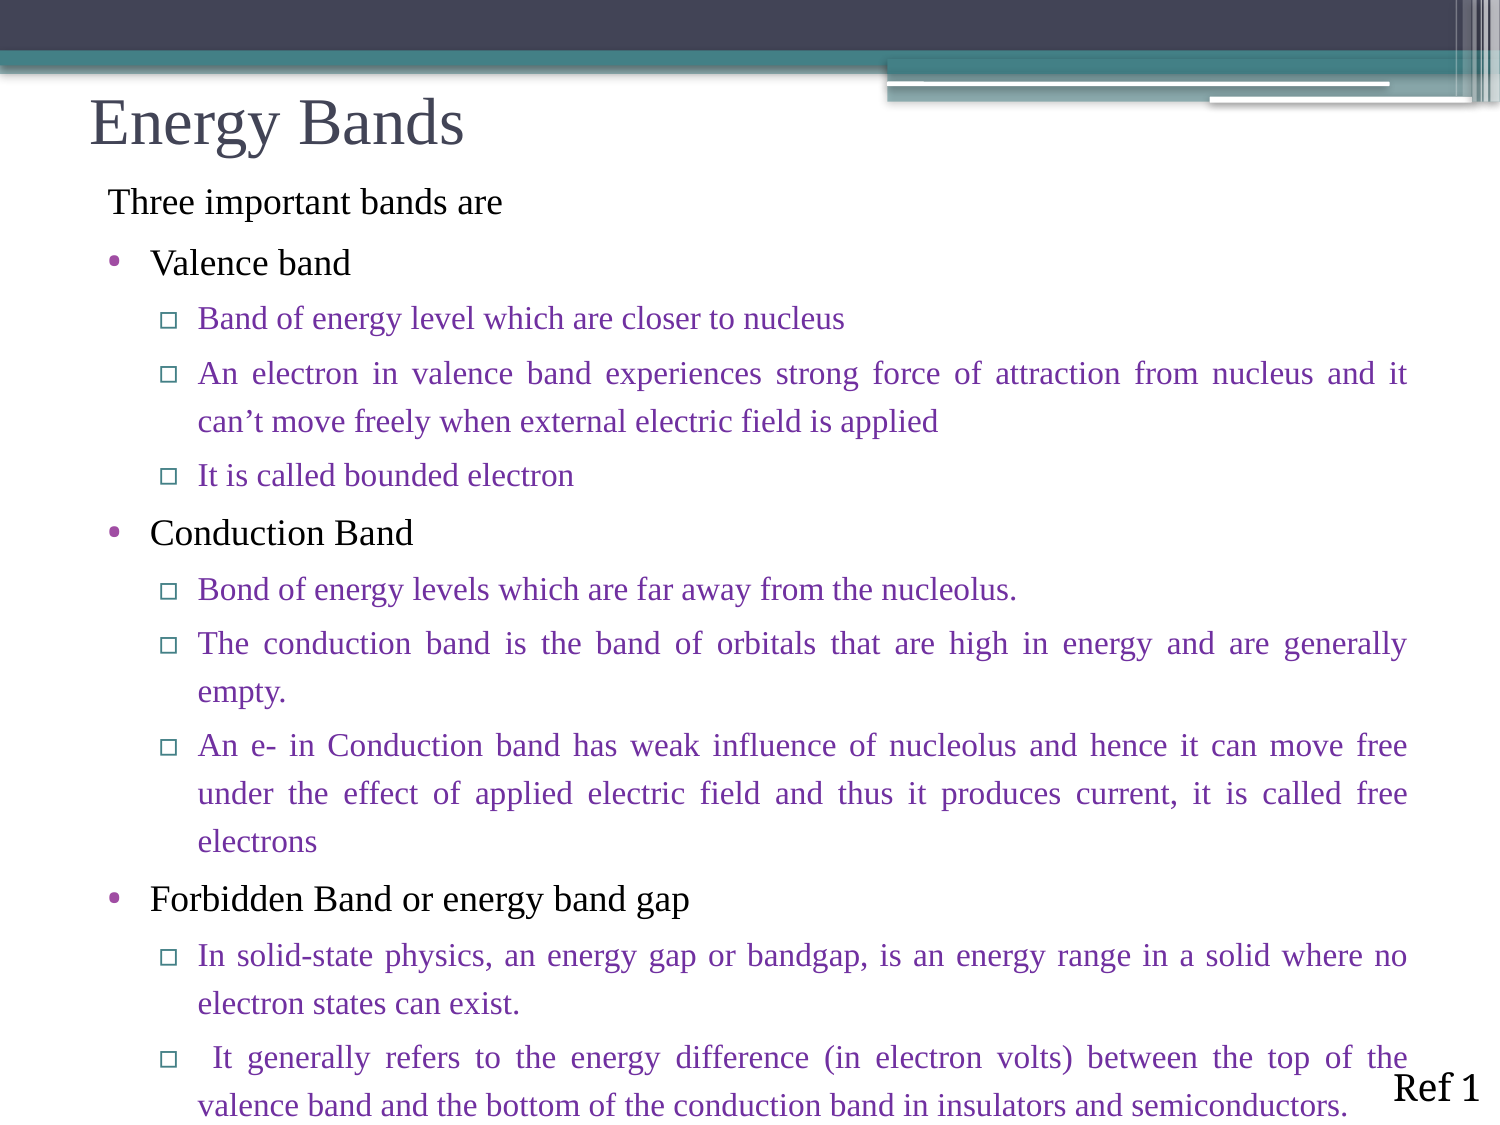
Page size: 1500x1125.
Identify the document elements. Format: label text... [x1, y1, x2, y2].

title Energy Bands [75, 30, 1425, 160]
text_box Ref 1 [1378, 1057, 1497, 1117]
list Three important bands are Valence band Band of energy level which are closer to nucleus An electron in valence band experiences strong force of attraction from nucleus and it can’t move freely when external electric field is applied It is called bounded electron Conduction Band Bond of energy levels which are far away from the nucleolus. The conduction band is the band of orbitals that are high in energy and are generally empty. An e- in Conduction band has weak influence of nucleolus and hence it can move free under the effect of applied electric field and thus it produces current, it is called free electrons Forbidden Band or energy band gap In solid-state physics, an energy gap or bandgap, is an energy range in a solid where no electron states can exist. It generally refers to the energy difference (in electron volts) between the top of the valence band and the bottom of the conduction band in insulators and semiconductors. [75, 160, 1425, 871]
